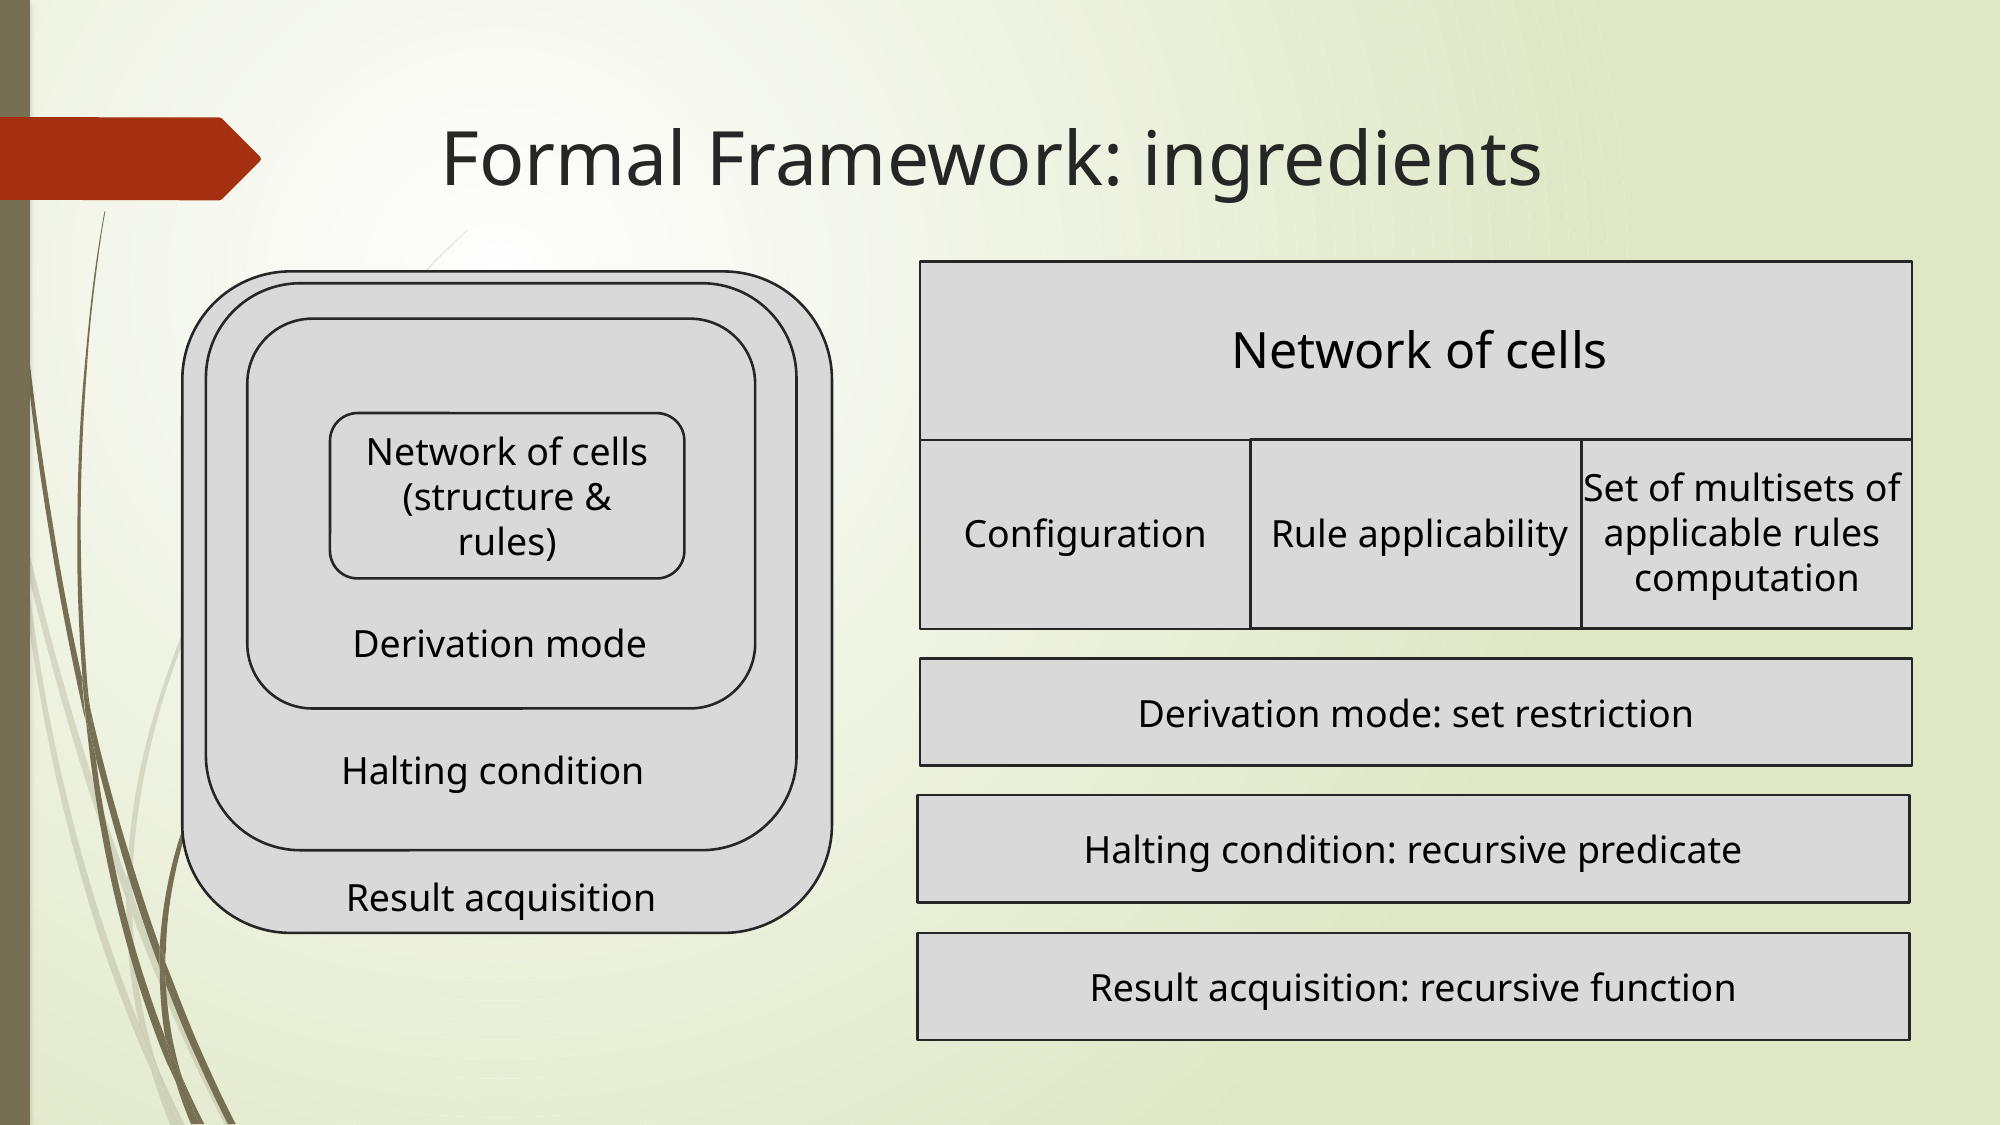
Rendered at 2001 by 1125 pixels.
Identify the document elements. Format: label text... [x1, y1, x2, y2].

text_box Halting condition: recursive predicate [916, 794, 1911, 904]
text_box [919, 261, 1918, 630]
text_box Derivation mode: set restriction [919, 657, 1913, 767]
title Formal Framework: ingredients [425, 102, 1888, 313]
text_box Result acquisition: recursive function [916, 932, 1911, 1041]
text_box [182, 271, 833, 934]
